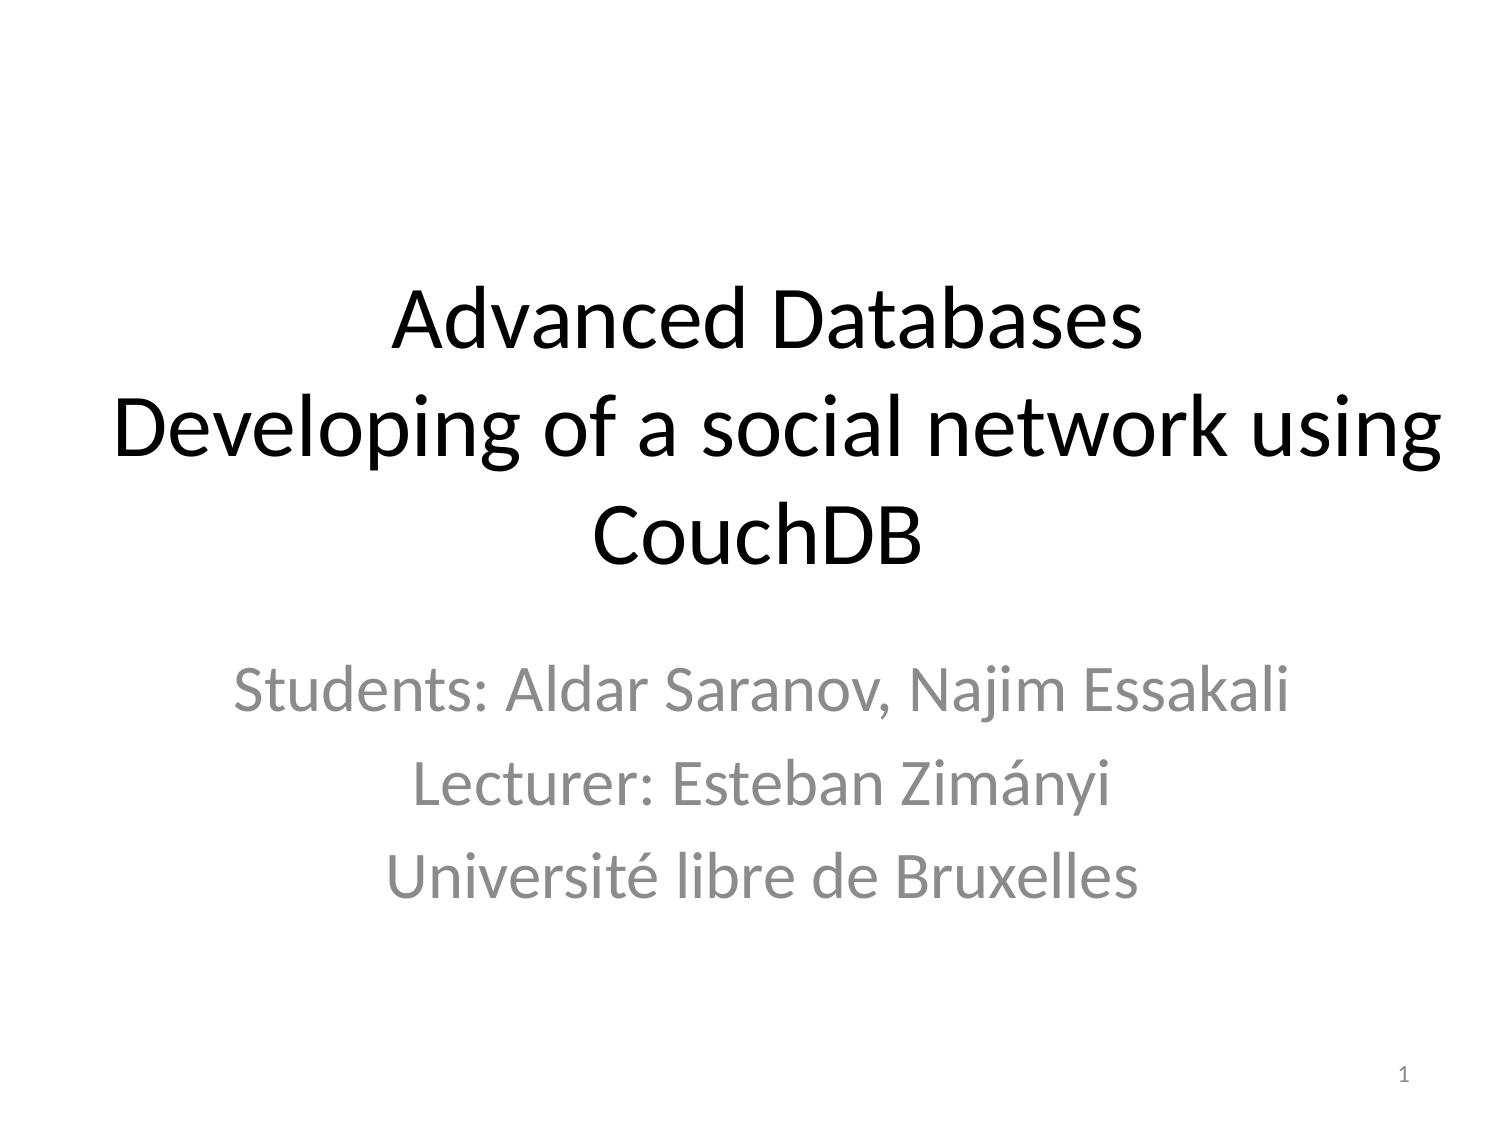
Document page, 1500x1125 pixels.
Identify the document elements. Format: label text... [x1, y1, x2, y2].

subtitle Students: Aldar Saranov, Najim Essakali Lecturer: Esteban Zimányi Université libre de Bruxelles [150, 637, 1375, 925]
title Advanced Databases Developing of a social network using CouchDB [62, 249, 1475, 591]
slide_number 1 [1074, 1042, 1425, 1103]
